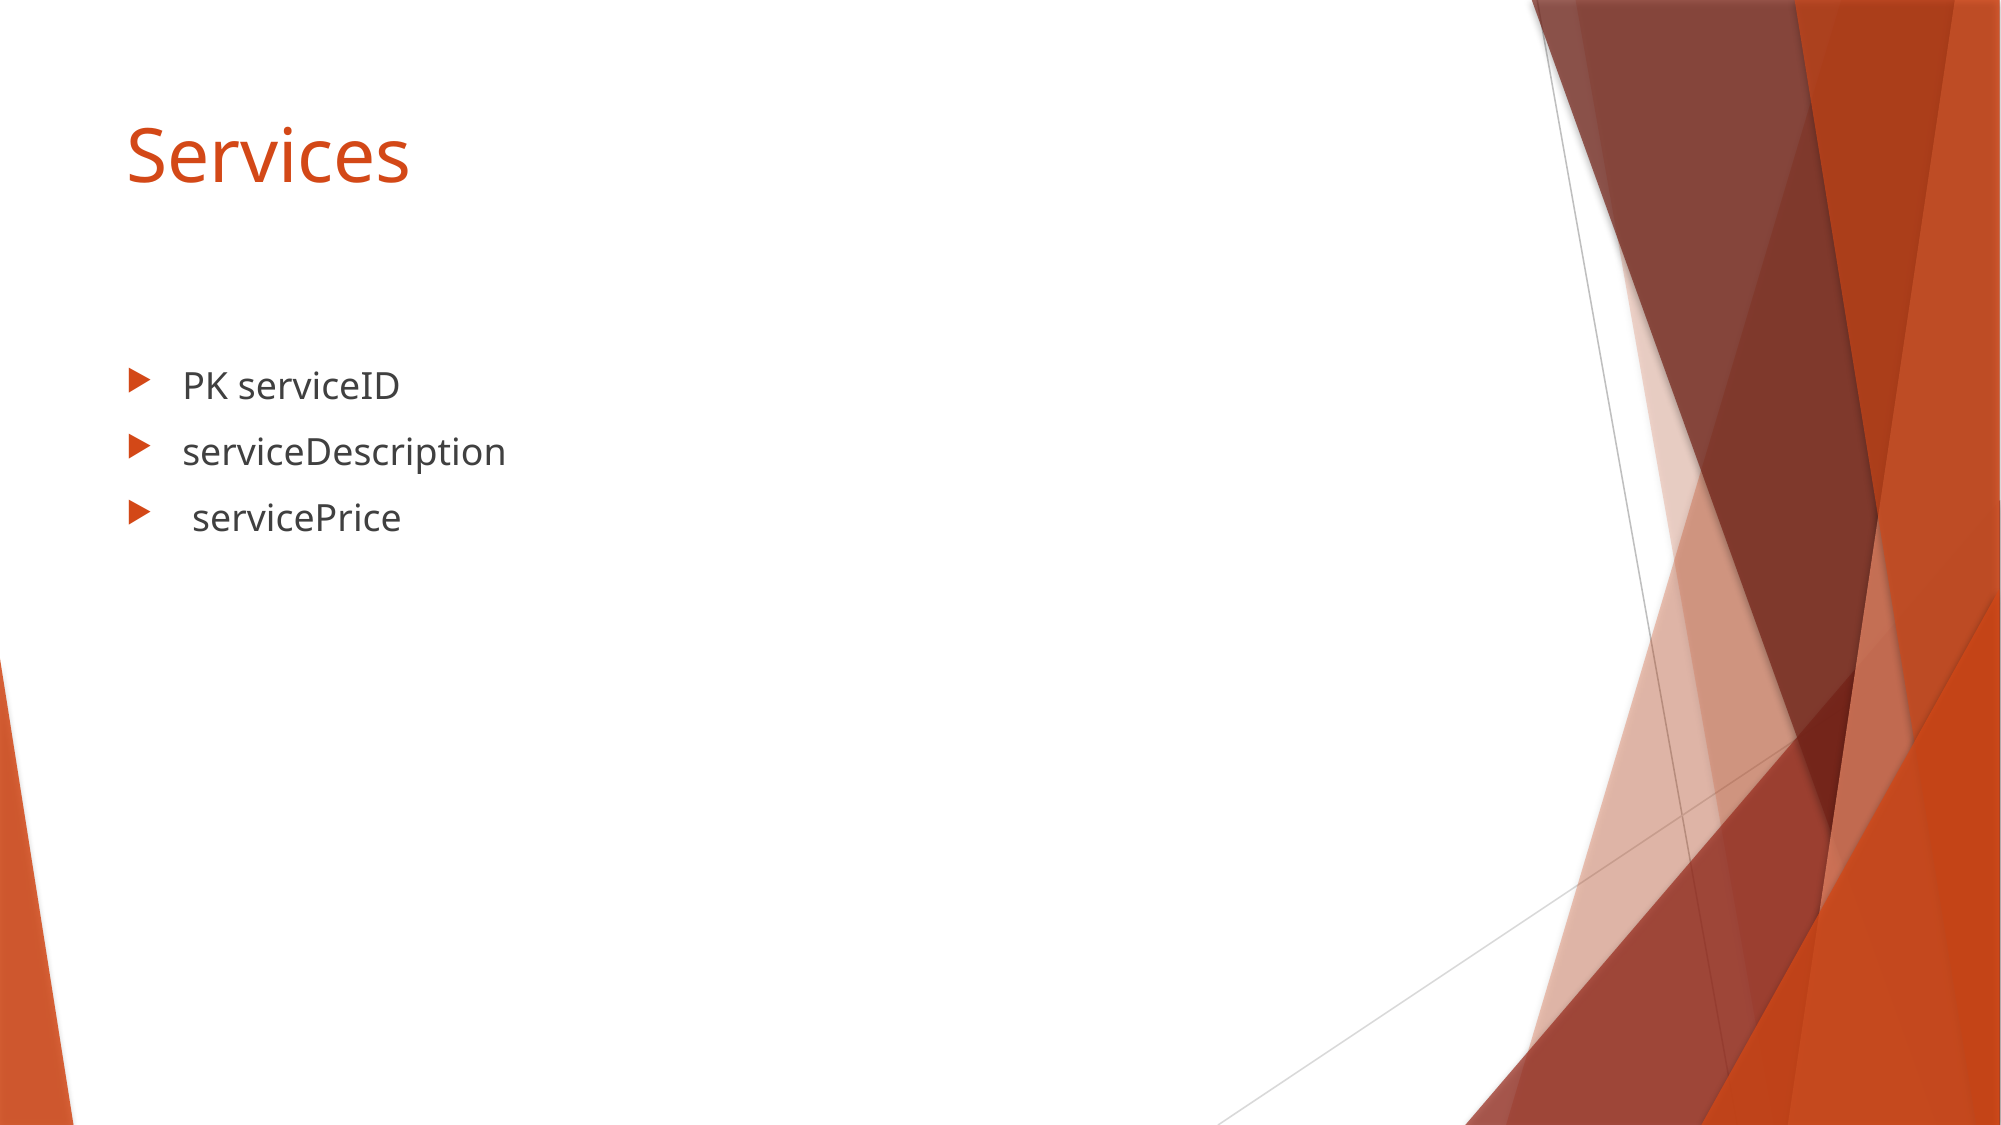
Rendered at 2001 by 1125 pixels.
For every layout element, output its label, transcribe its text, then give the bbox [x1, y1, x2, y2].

title Services [111, 99, 1522, 317]
list PK serviceID serviceDescription servicePrice [111, 354, 1522, 992]
